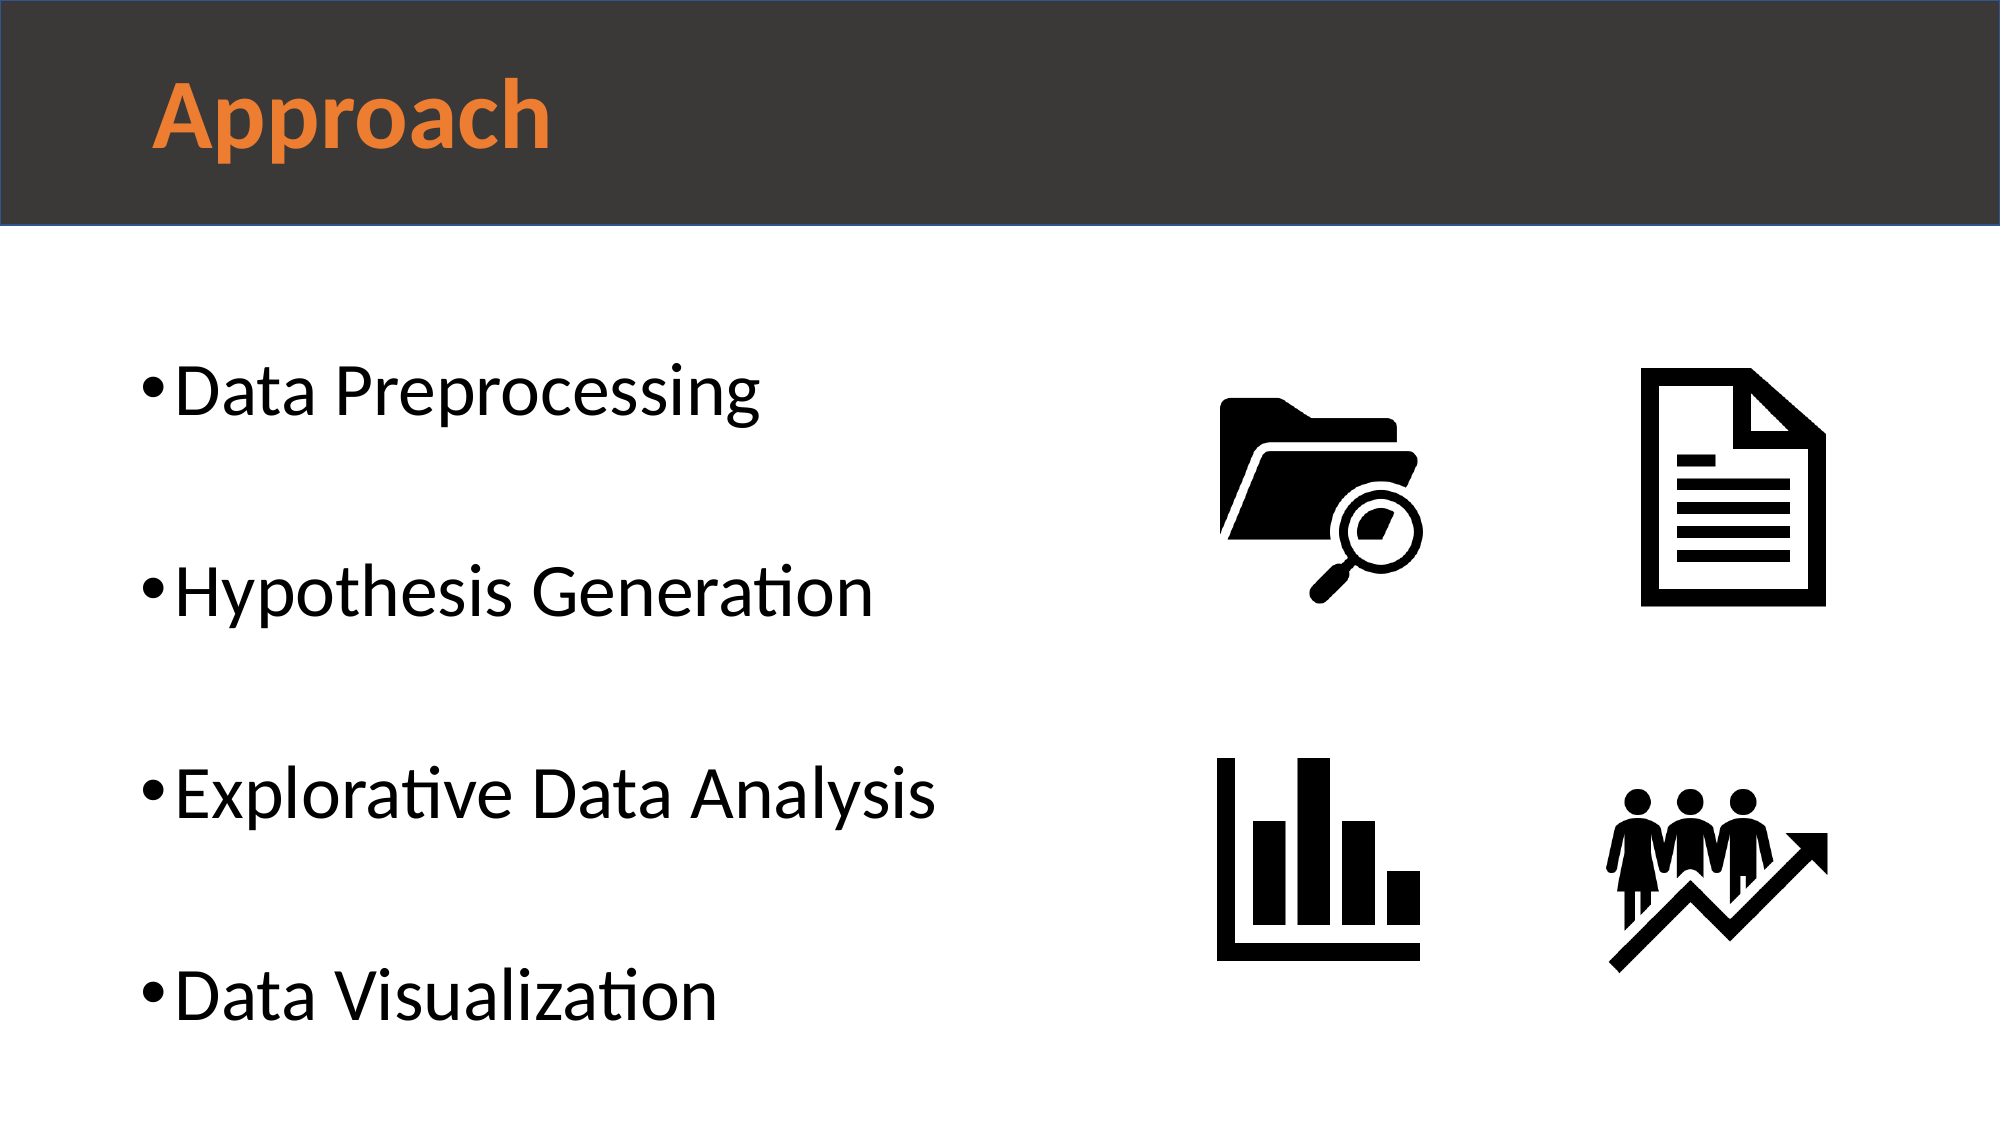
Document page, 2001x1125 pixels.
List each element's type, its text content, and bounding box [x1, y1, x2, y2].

title Approach [137, 7, 1863, 225]
picture [1175, 716, 1461, 1002]
text_box [0, 0, 2000, 226]
list Data Preprocessing Hypothesis Generation Explorative Data Analysis Data Visualization [125, 232, 1583, 1053]
picture [1590, 344, 1876, 630]
picture [1590, 749, 1843, 1002]
picture [1175, 344, 1461, 630]
